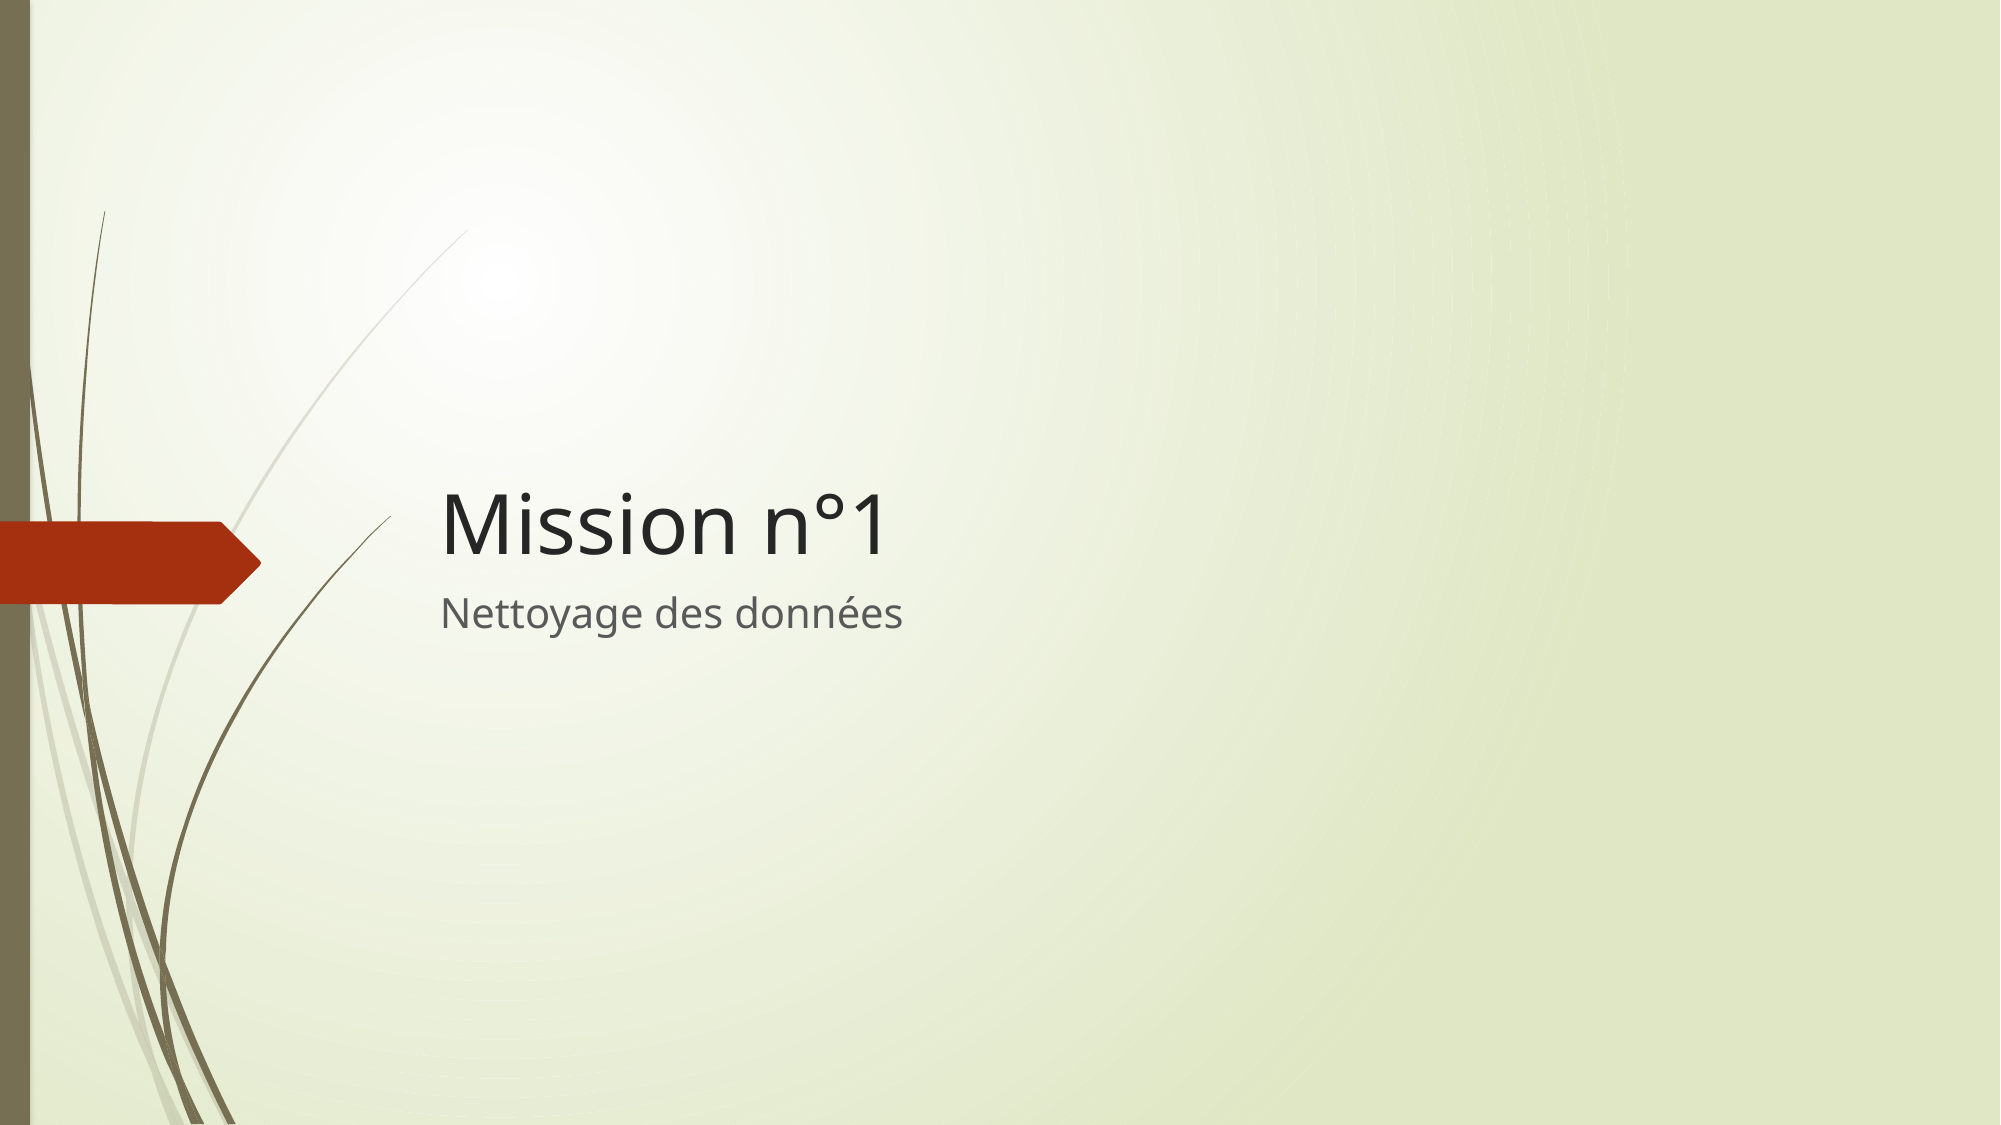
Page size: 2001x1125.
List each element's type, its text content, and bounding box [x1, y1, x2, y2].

title Mission n°1 [424, 337, 1888, 579]
list Nettoyage des données [424, 579, 1888, 721]
